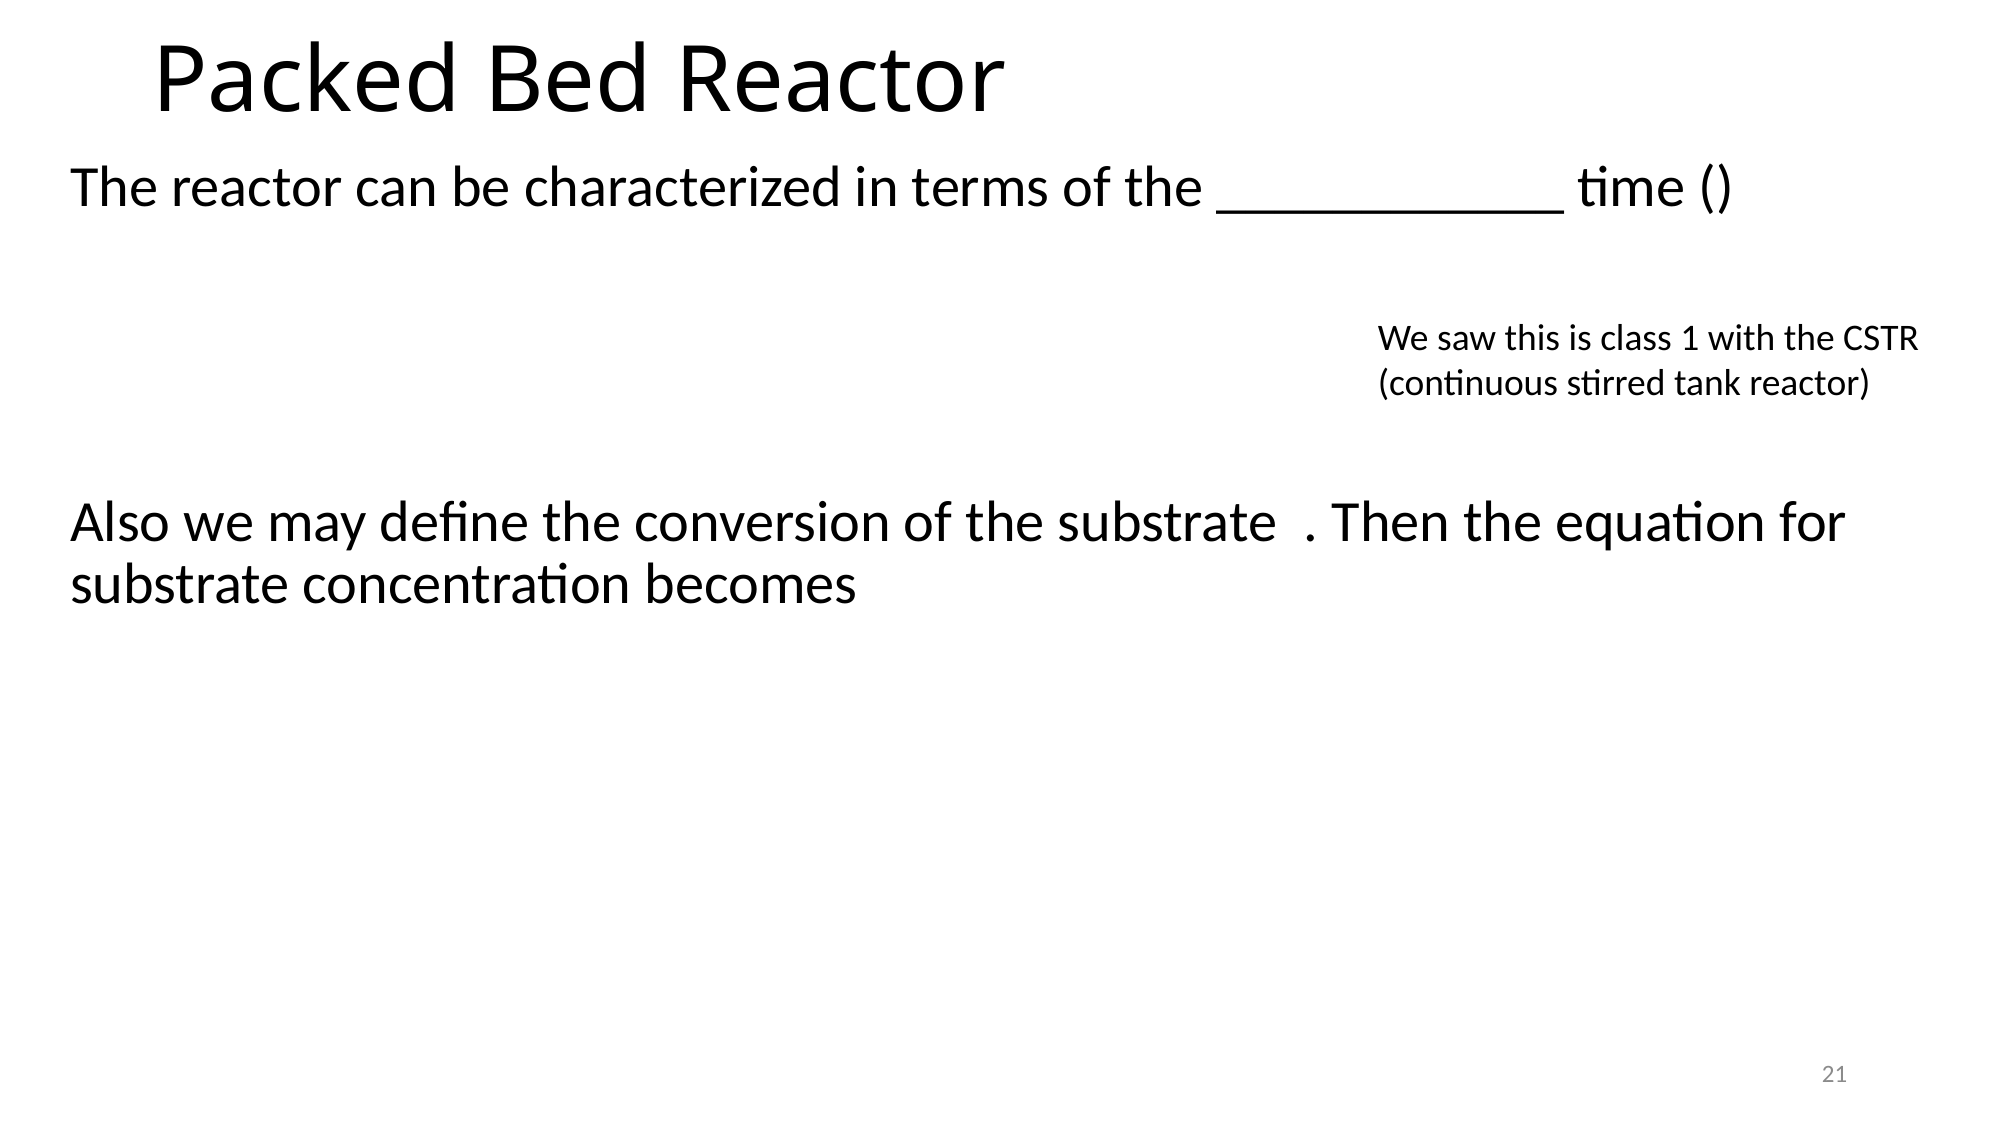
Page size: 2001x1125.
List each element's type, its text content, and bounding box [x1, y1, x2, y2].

text_box We saw this is class 1 with the CSTR (continuous stirred tank reactor) [1363, 305, 1943, 411]
title Packed Bed Reactor [137, 3, 1863, 161]
slide_number 21 [1412, 1042, 1863, 1103]
